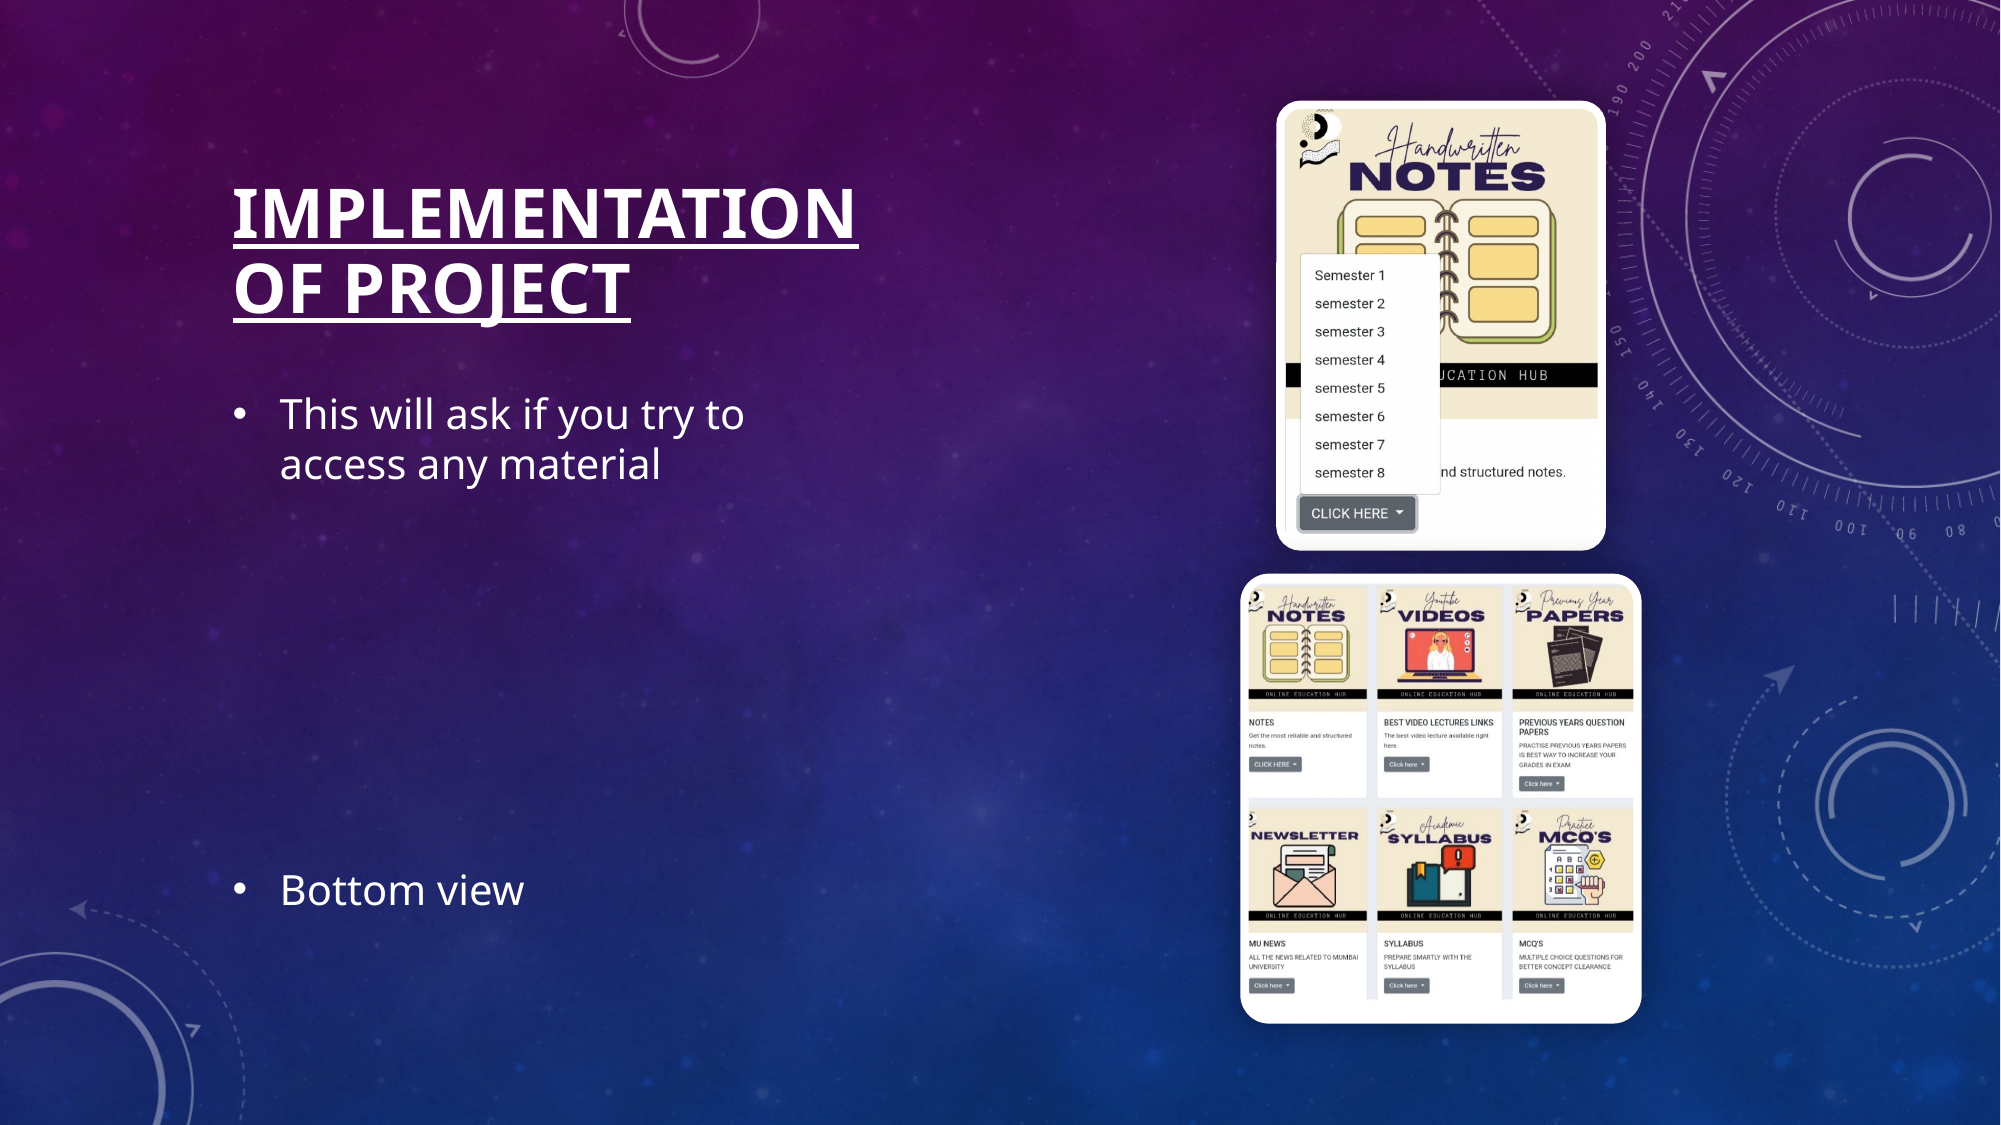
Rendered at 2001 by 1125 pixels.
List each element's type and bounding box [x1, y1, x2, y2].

list [1280, 104, 1602, 547]
picture [0, 0, 2001, 1125]
